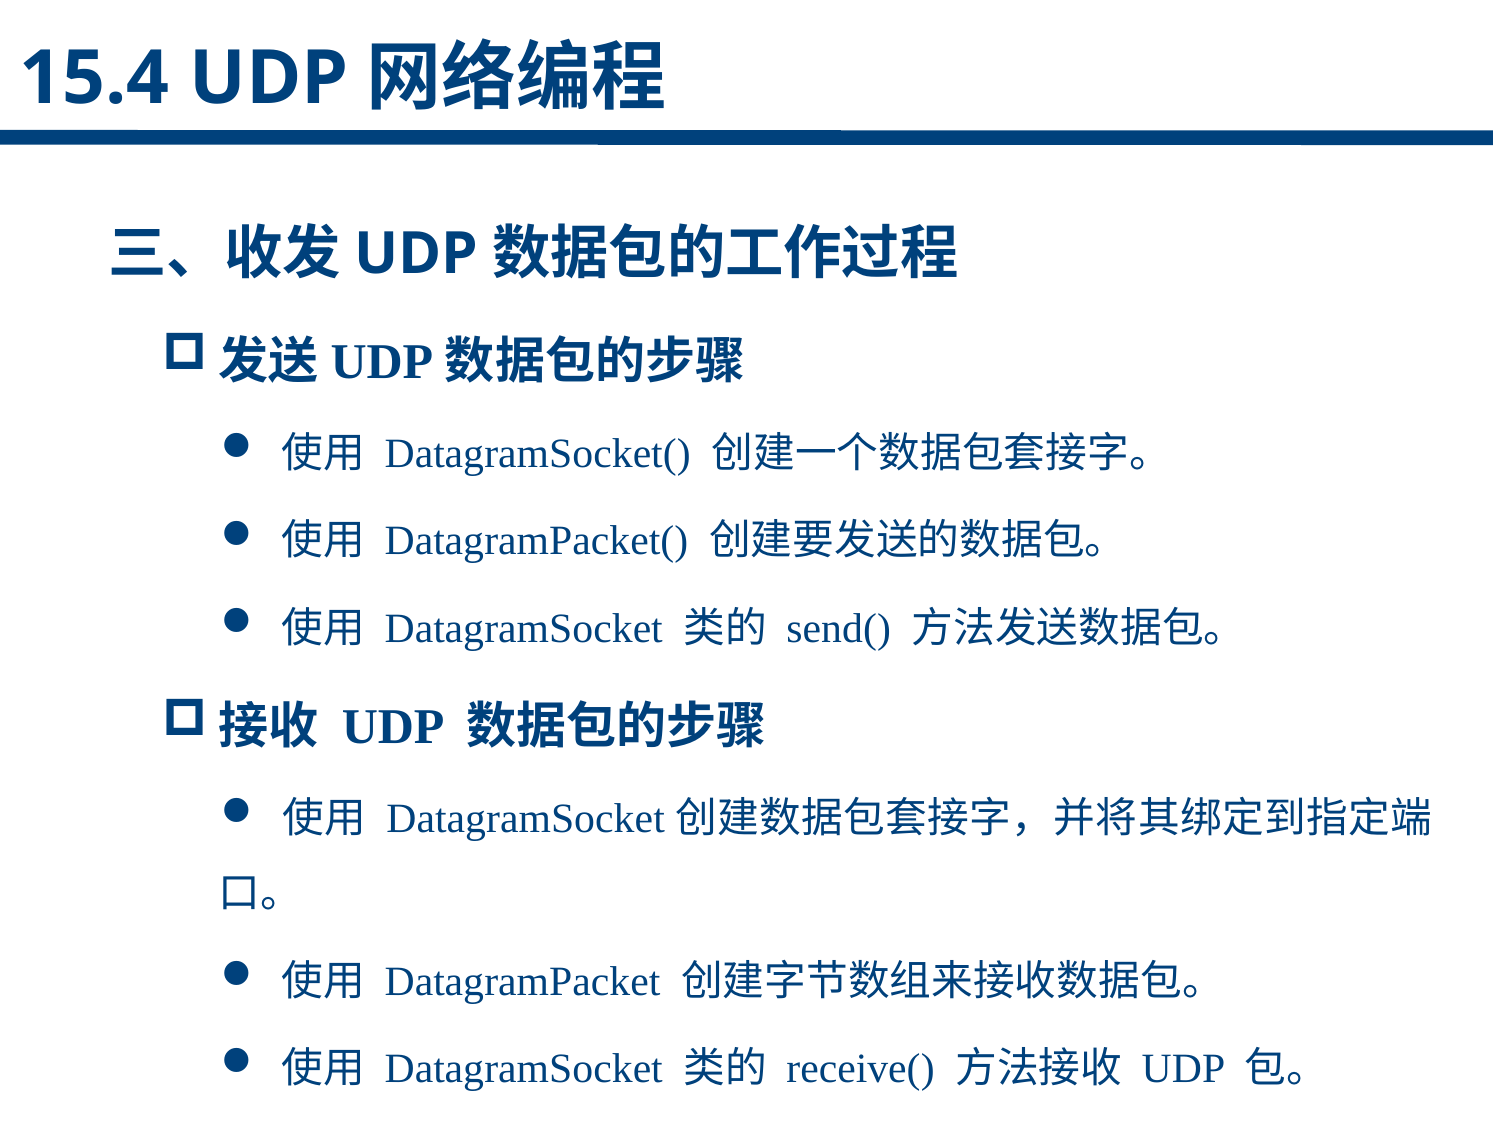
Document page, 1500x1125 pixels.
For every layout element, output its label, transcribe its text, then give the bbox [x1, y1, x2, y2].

text_box 三、收发UDP数据包的工作过程 [5, 172, 1317, 293]
text_box 15.4 UDP网络编程 [4, 21, 682, 127]
text_box 发送UDP数据包的步骤 使用 DatagramSocket() 创建一个数据包套接字。 使用 DatagramPacket() 创建要发送的数据包。 使用 DatagramSocket 类的 send() 方法发送数据包。 接收 UDP 数据包的步骤 使用 DatagramSocket创建数据包套接字，并将其绑定到指定端口。 使用 DatagramPacket 创建字节数组来接收数据包。 使用 DatagramSocket 类的 receive() 方法接收 UDP 包。 [147, 290, 1447, 1099]
